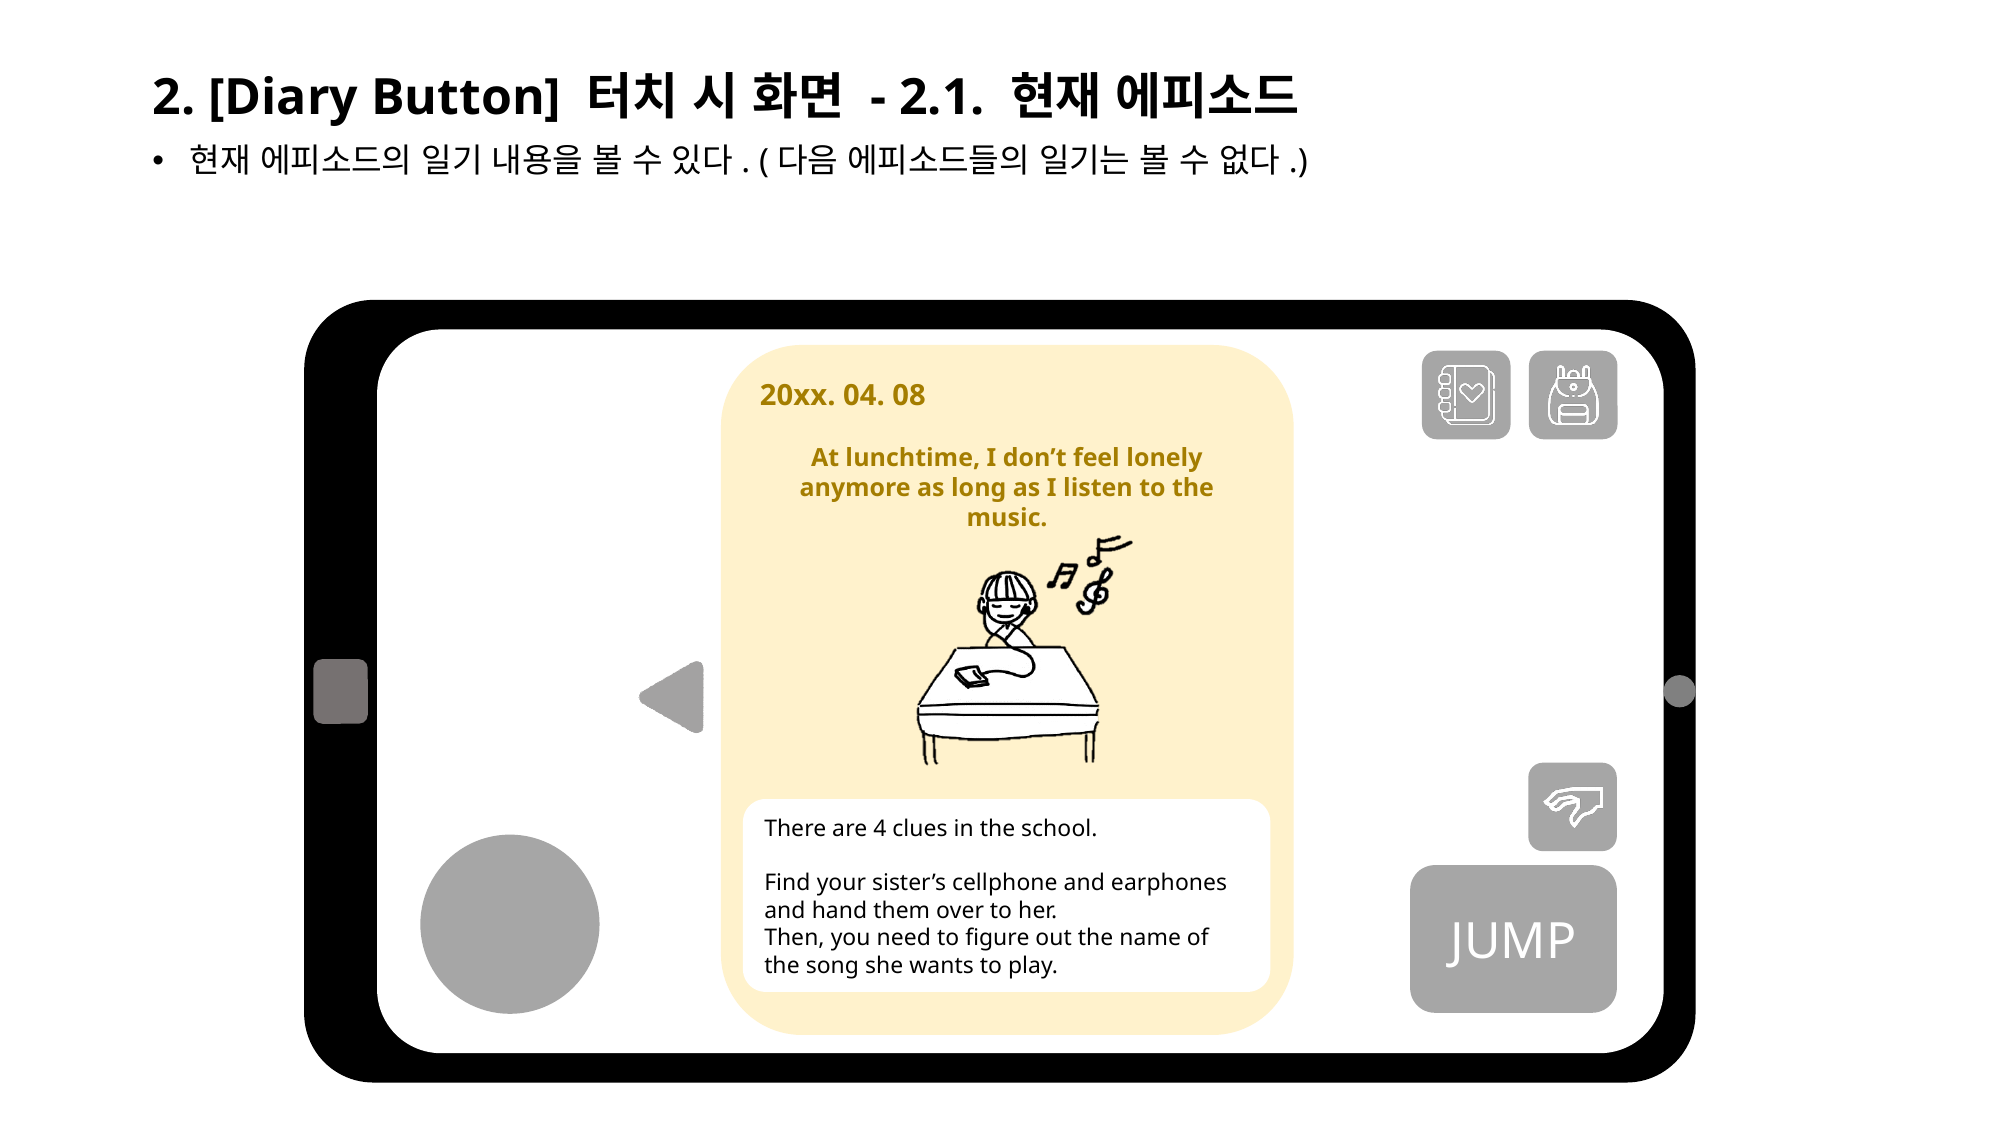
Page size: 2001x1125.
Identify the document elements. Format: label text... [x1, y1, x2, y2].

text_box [696, 345, 1304, 1034]
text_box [1421, 350, 1511, 440]
picture [647, 654, 719, 726]
text_box [420, 834, 600, 1014]
title 2. [Diary Button] 터치 시 화면 - 2.1. 현재 에피소드 [137, 59, 1863, 136]
list 현재 에피소드의 일기 내용을 볼 수 있다. (다음 에피소드들의 일기는 볼 수 없다.) [137, 136, 1863, 300]
text_box JUMP [1409, 864, 1618, 1014]
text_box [1528, 350, 1618, 440]
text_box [1528, 762, 1617, 852]
